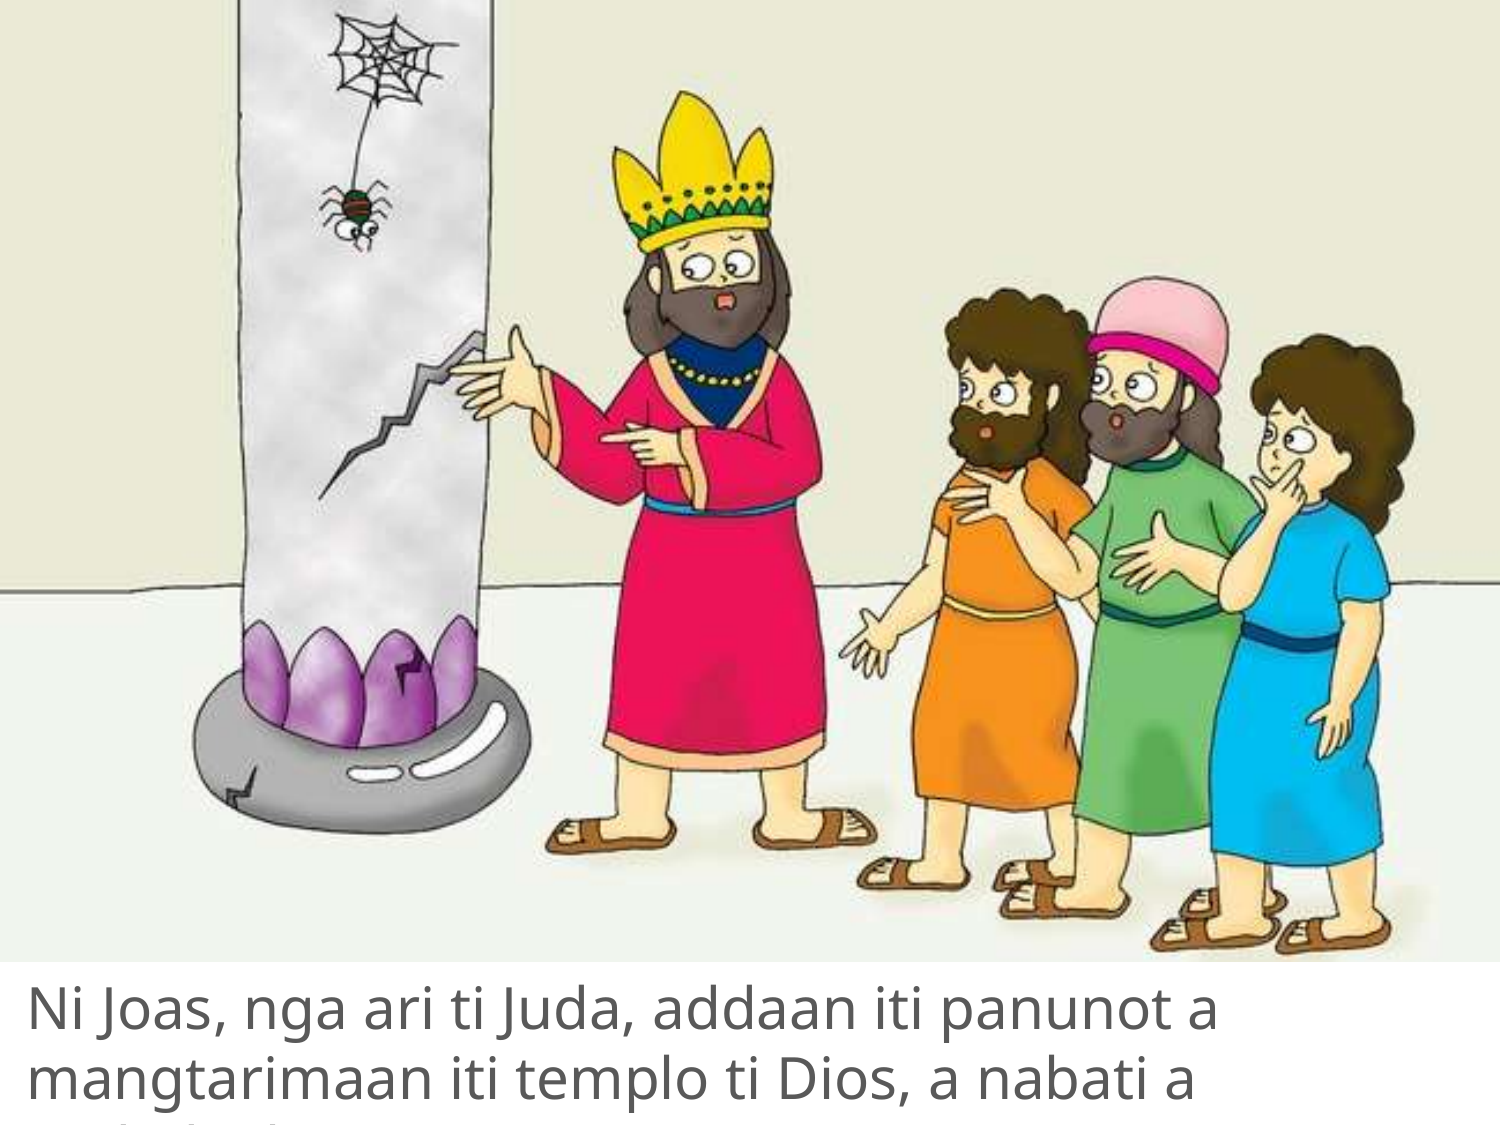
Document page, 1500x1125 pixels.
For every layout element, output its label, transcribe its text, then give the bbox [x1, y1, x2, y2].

text_box Ni Joas, nga ari ti Juda, addaan iti panunot a mangtarimaan iti templo ti Dios, a nabati a nadadael. [11, 970, 1483, 1125]
picture [0, 0, 1500, 963]
